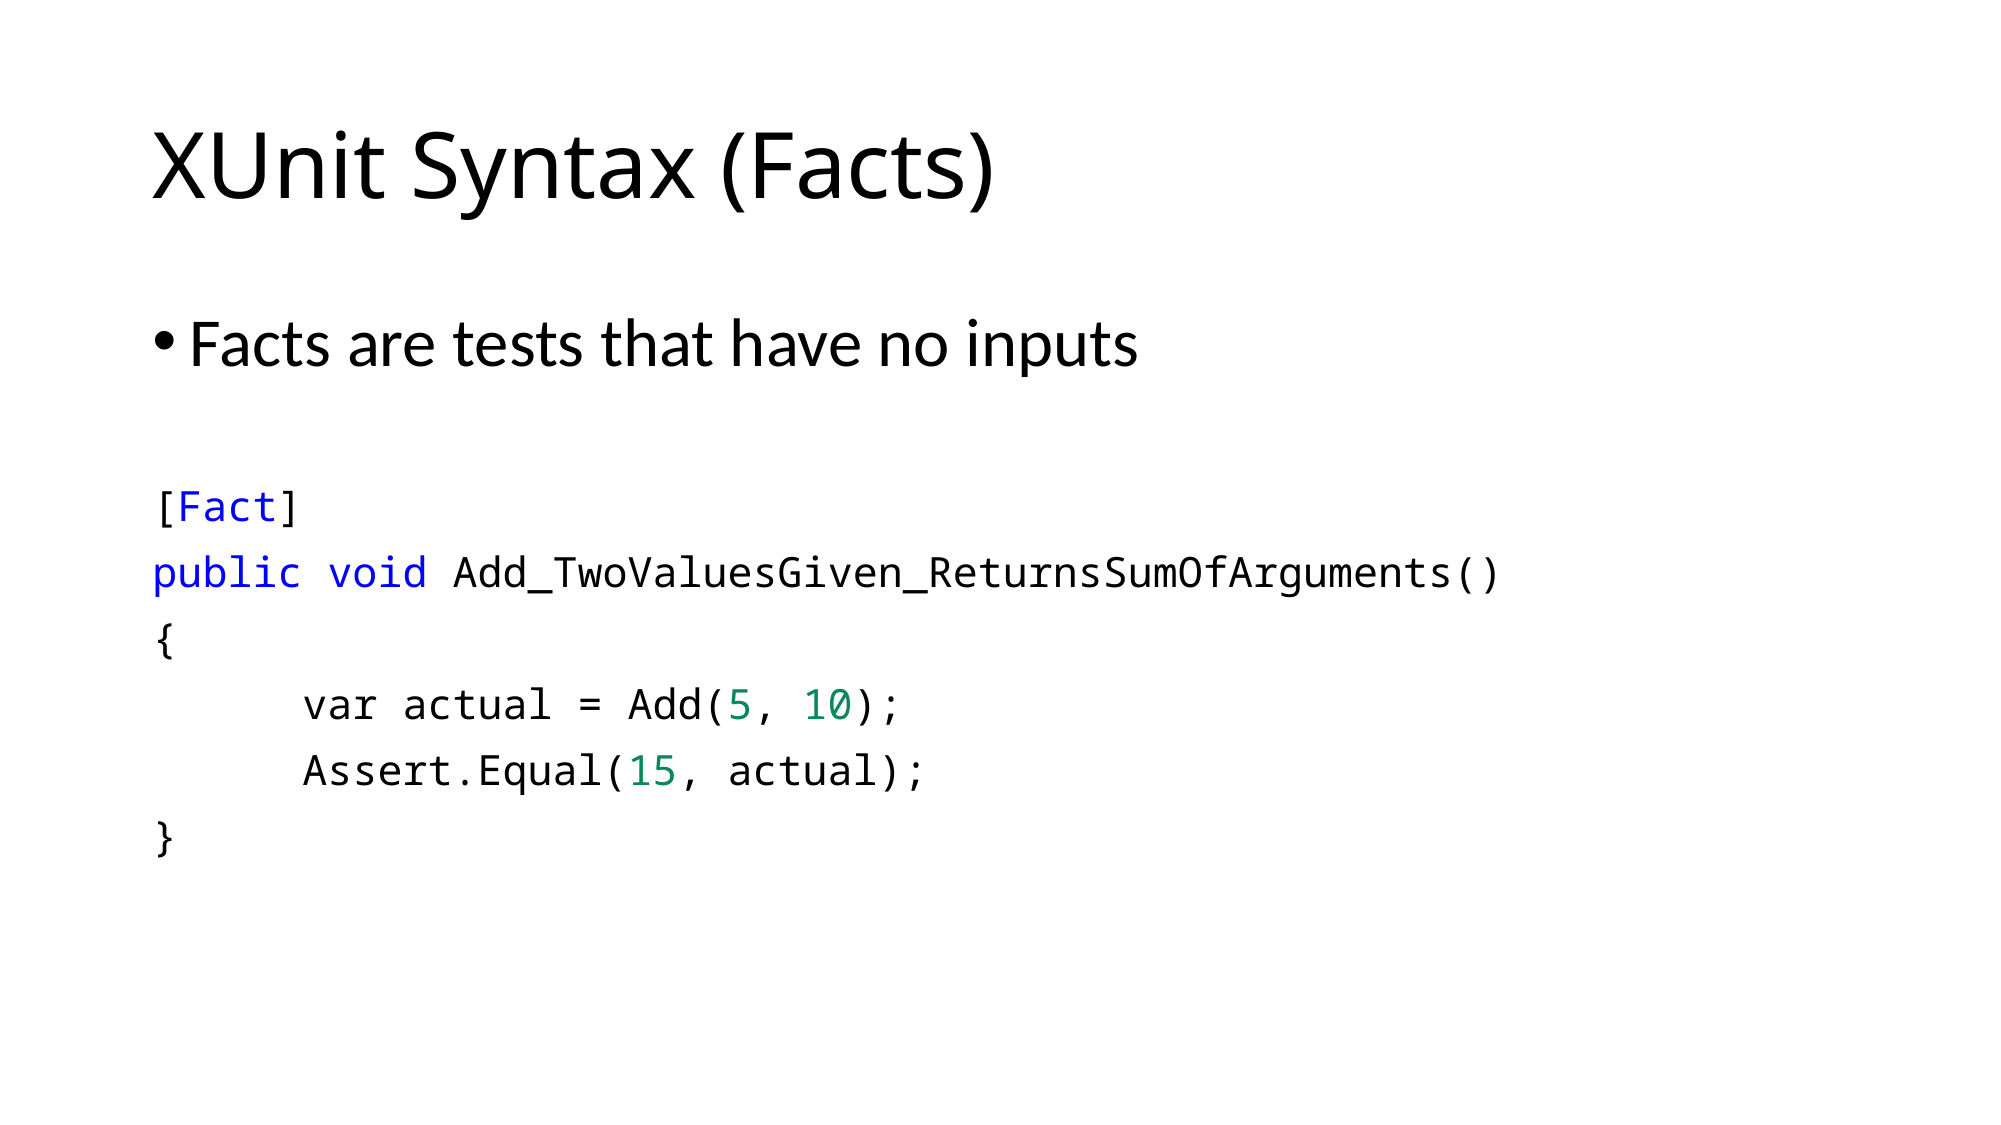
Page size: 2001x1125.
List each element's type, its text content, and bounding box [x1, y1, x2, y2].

title XUnit Syntax (Facts) [137, 59, 1863, 278]
list Facts are tests that have no inputs [Fact] public void Add_TwoValuesGiven_ReturnsSumOfArguments() { var actual = Add(5, 10); Assert.Equal(15, actual); } [137, 299, 1863, 1014]
